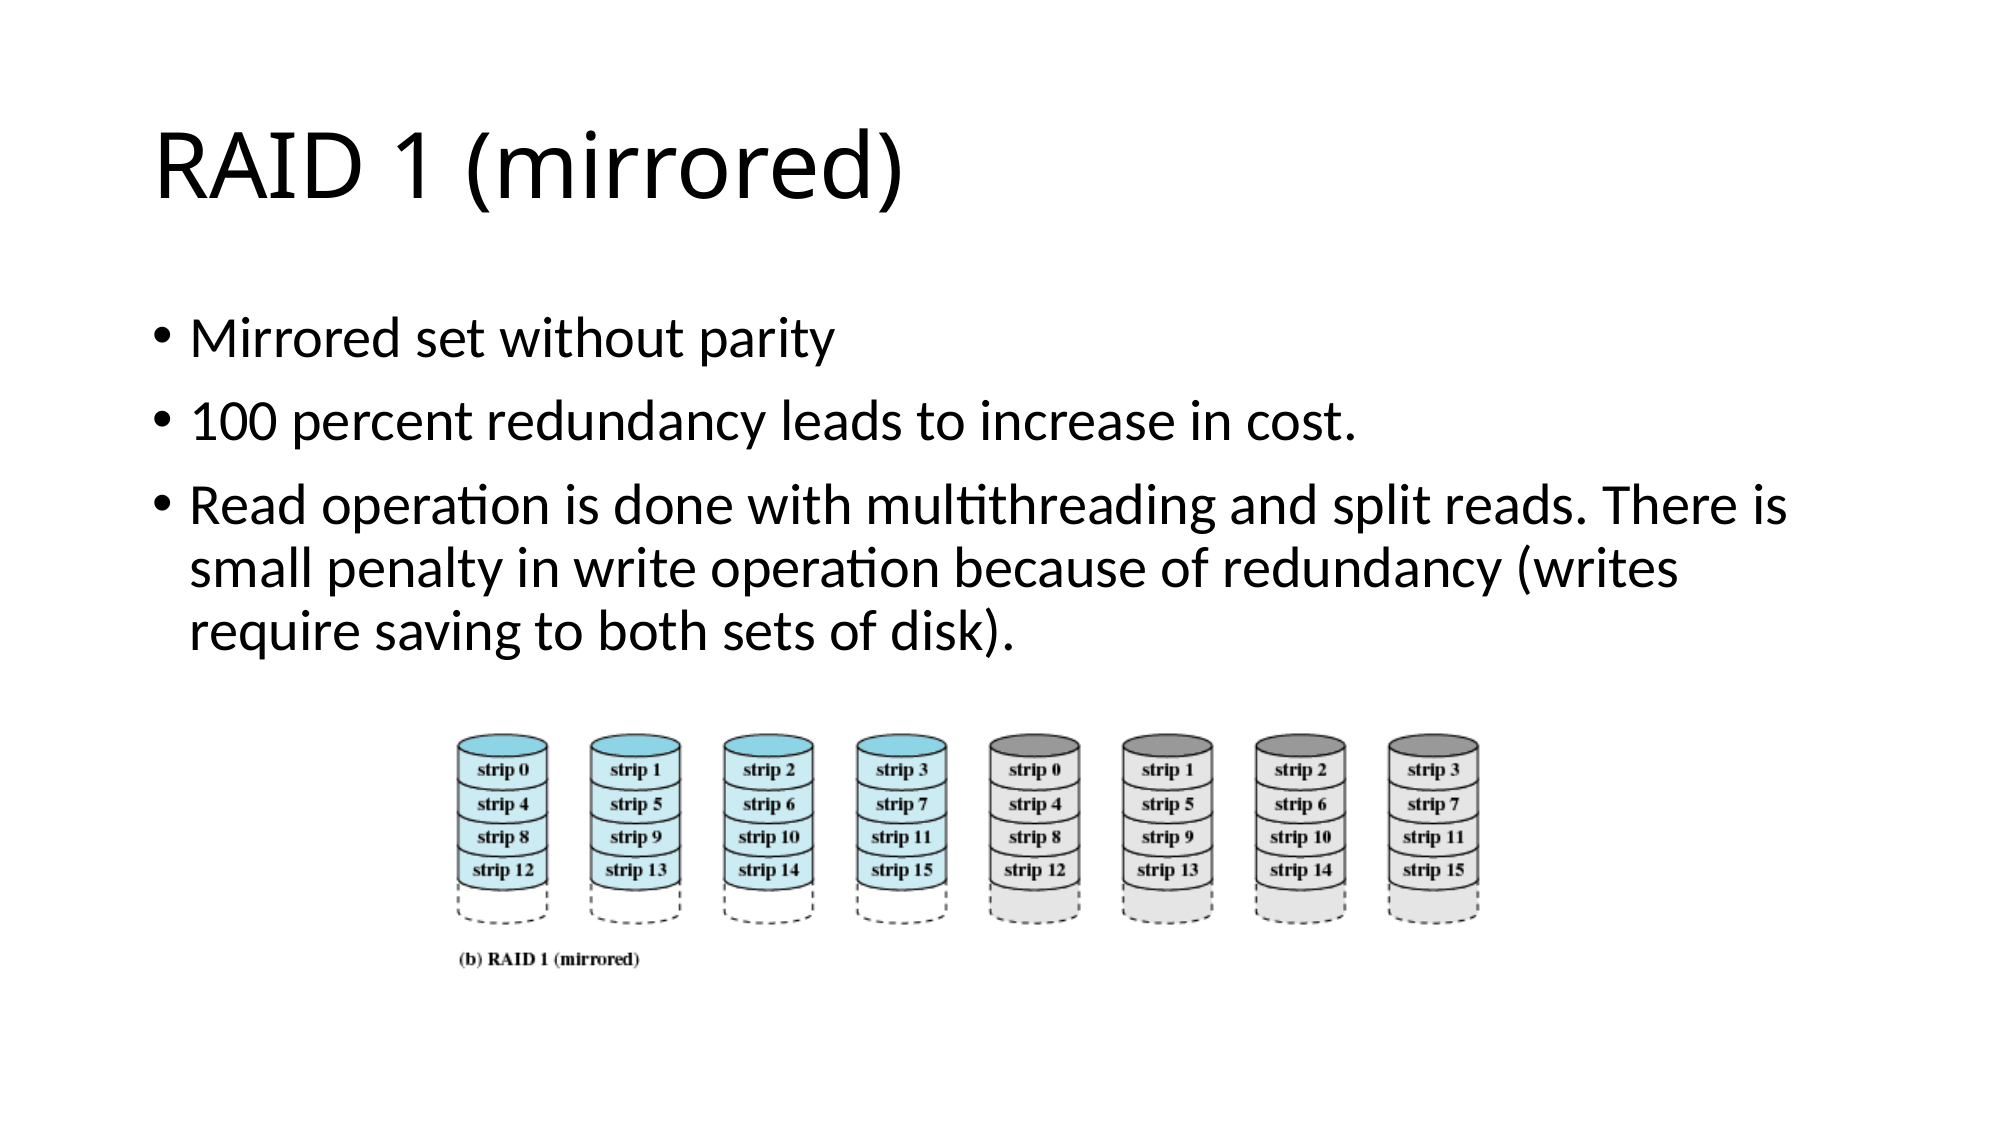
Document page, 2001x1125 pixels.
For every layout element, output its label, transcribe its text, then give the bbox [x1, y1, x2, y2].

picture [432, 715, 1514, 978]
title RAID 1 (mirrored) [137, 59, 1863, 278]
list Mirrored set without parity 100 percent redundancy leads to increase in cost. Read operation is done with multithreading and split reads. There is small penalty in write operation because of redundancy (writes require saving to both sets of disk). [137, 299, 1863, 1014]
